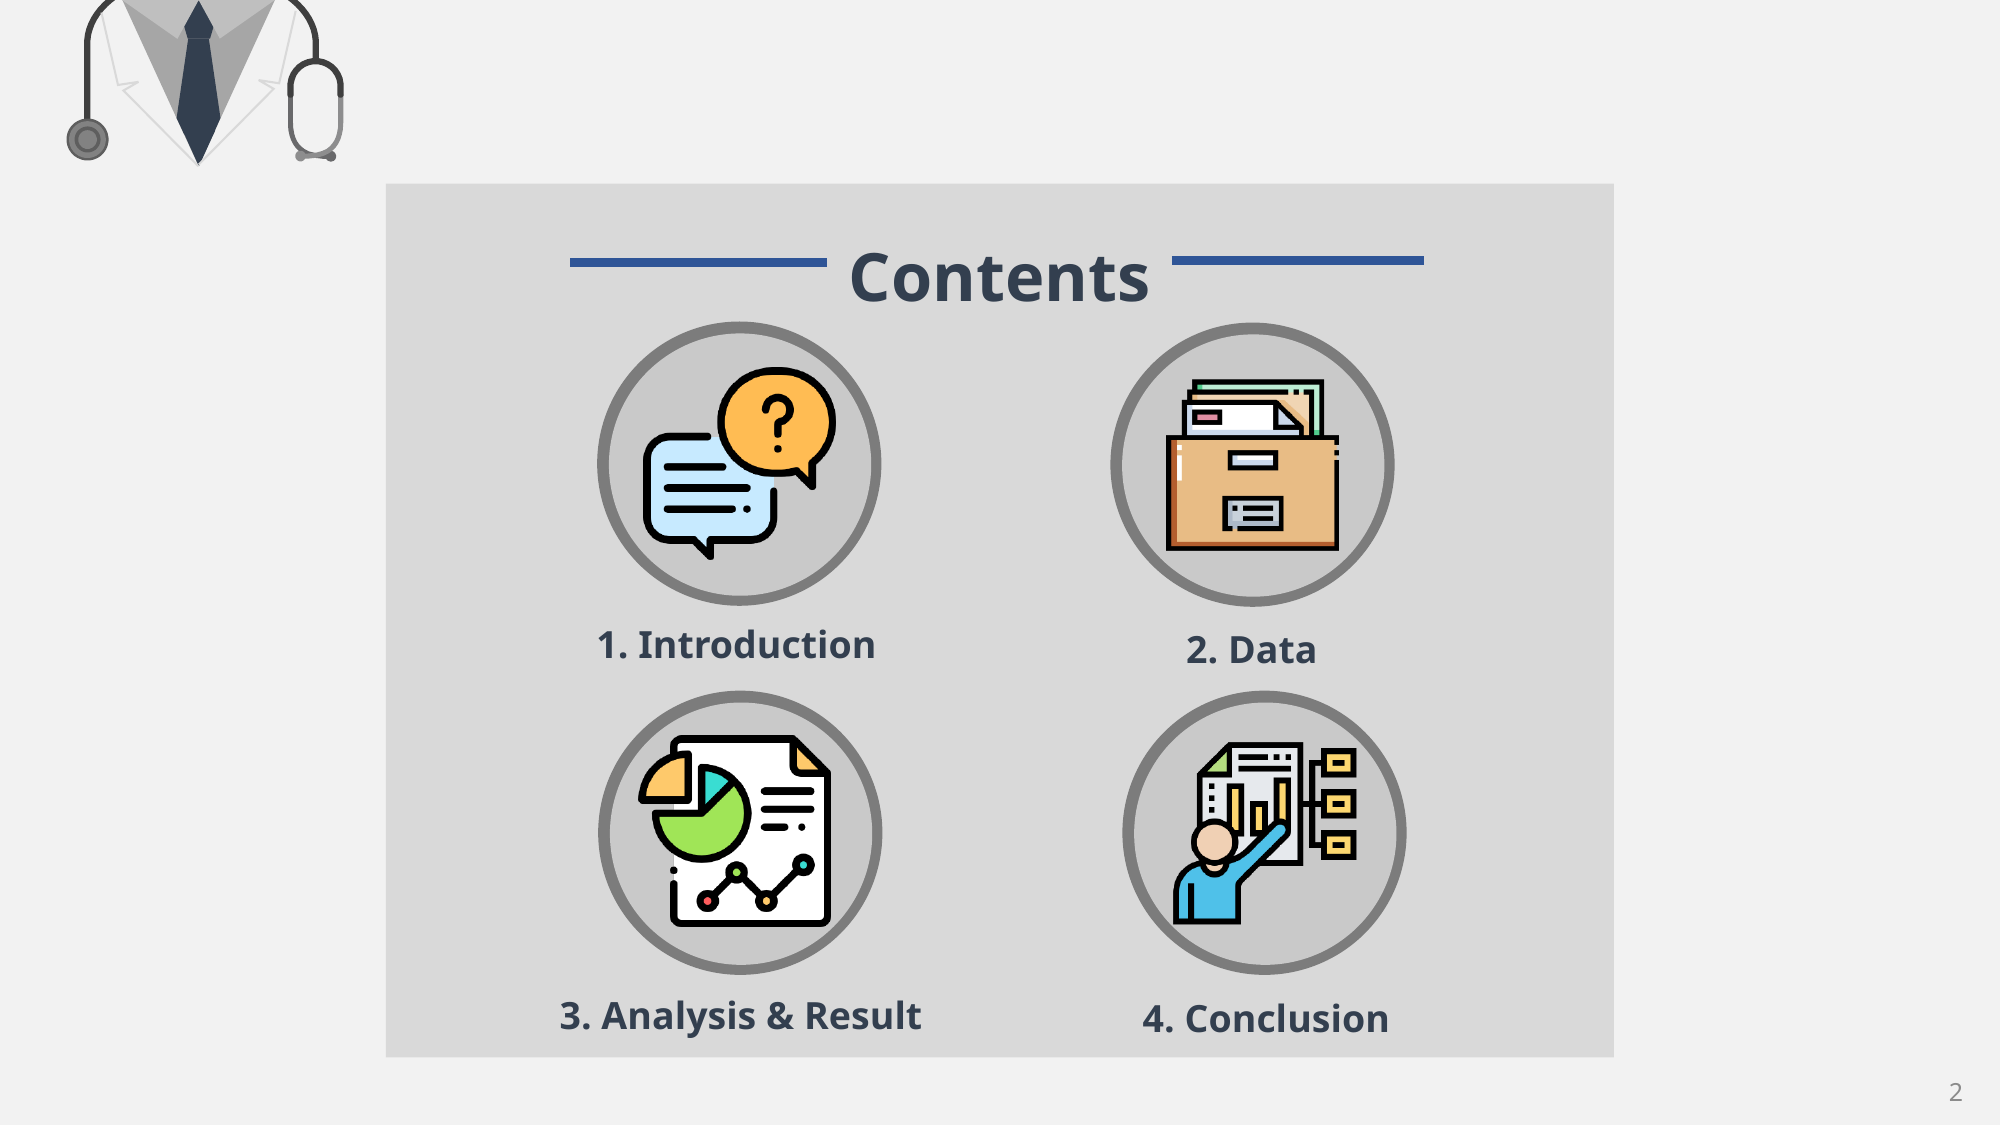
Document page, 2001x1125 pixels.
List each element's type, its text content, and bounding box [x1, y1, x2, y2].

text_box 2. Data [1080, 596, 1424, 679]
picture [1166, 379, 1339, 551]
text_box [598, 690, 883, 975]
text_box [385, 183, 1615, 1058]
text_box 3. Analysis & Result [497, 962, 986, 1045]
text_box 1. Introduction [492, 590, 981, 673]
picture [643, 367, 836, 560]
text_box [1110, 322, 1395, 607]
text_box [1122, 690, 1407, 975]
text_box Contents [828, 186, 1172, 322]
picture [1170, 739, 1359, 927]
picture [638, 734, 831, 927]
slide_number 2 [1528, 1063, 1978, 1124]
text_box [597, 321, 882, 606]
text_box 4. Conclusion [1094, 965, 1439, 1048]
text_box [66, 0, 344, 167]
